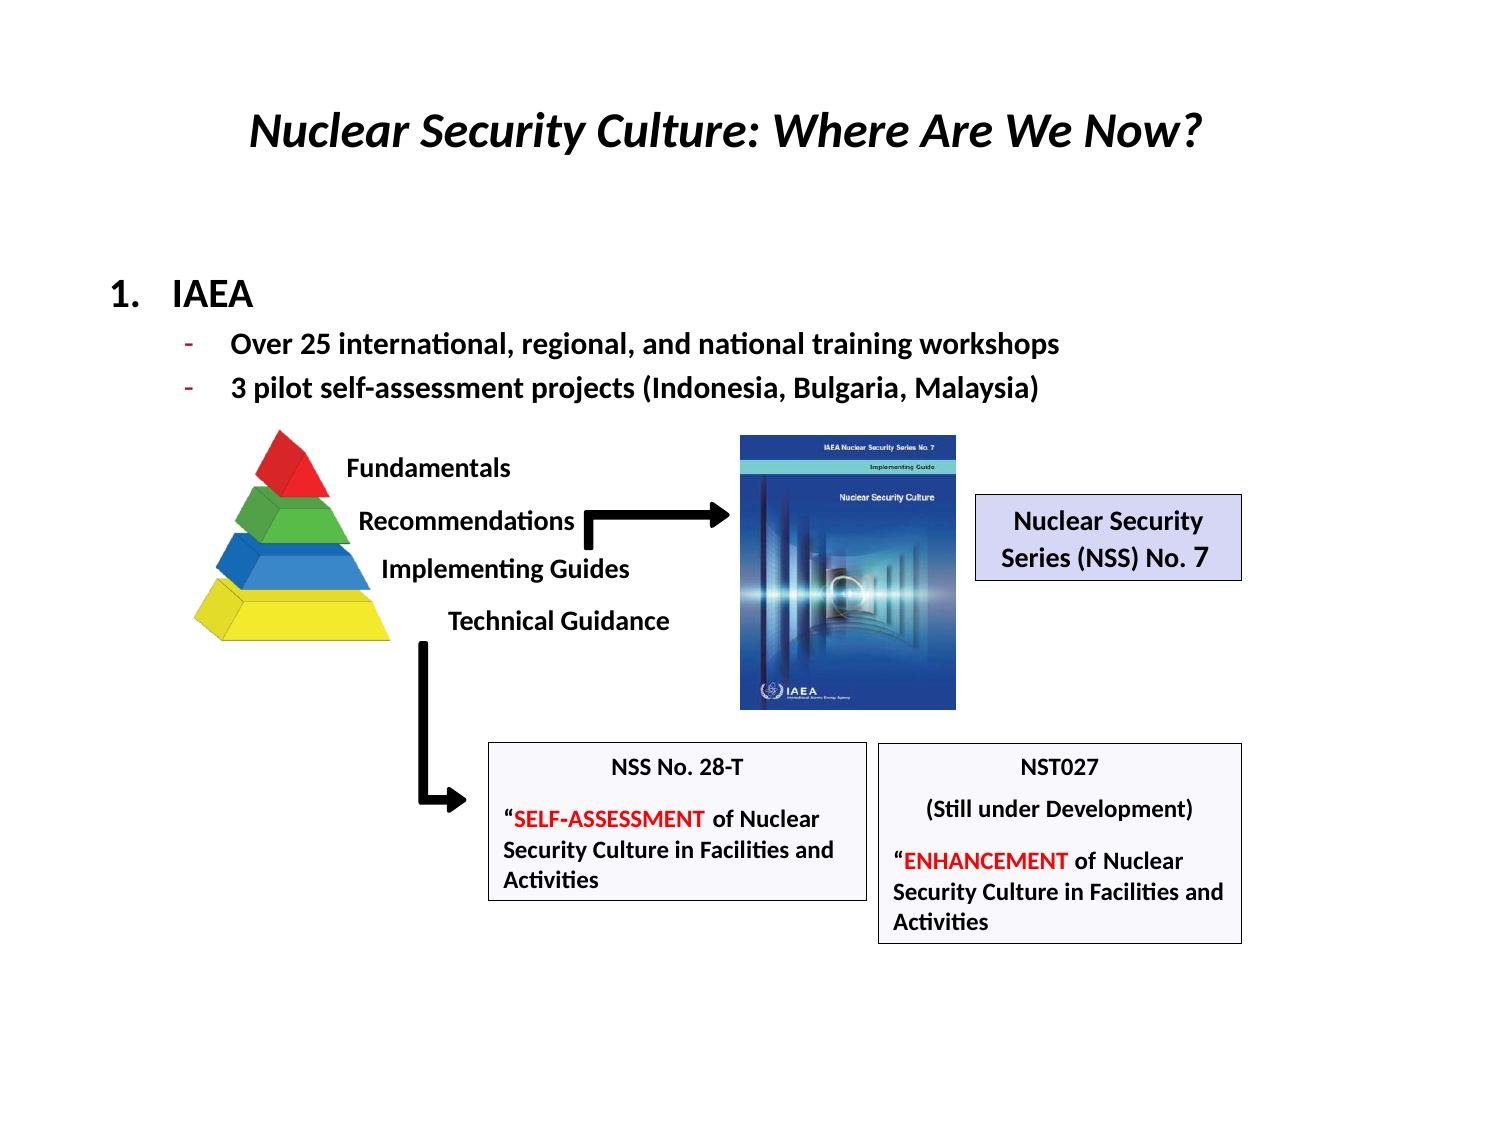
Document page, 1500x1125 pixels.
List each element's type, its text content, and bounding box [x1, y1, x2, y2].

title Nuclear Security Culture: Where Are We Now? [24, 2, 1276, 167]
text_box Implementing Guides [401, 542, 650, 592]
text_box Nuclear Security Series (NSS) No. 7 [975, 494, 1242, 581]
text_box NSS No. 28-T “SELF‐ASSESSMENT of Nuclear Security Culture in Facilities and Activities [488, 742, 867, 901]
picture [740, 435, 956, 710]
list IAEA Over 25 international, regional, and national training workshops 3 pilot self-assessment projects (Indonesia, Bulgaria, Malaysia) [93, 258, 1388, 794]
text_box [418, 644, 467, 813]
text_box Technical Guidance [401, 595, 732, 644]
text_box NST027 (Still under Development) “ENHANCEMENT of Nuclear Security Culture in Facilities and Activities [878, 743, 1242, 944]
text_box Fundamentals [401, 441, 535, 491]
text_box [583, 501, 730, 551]
picture [187, 424, 397, 651]
text_box Recommendations [401, 494, 592, 542]
